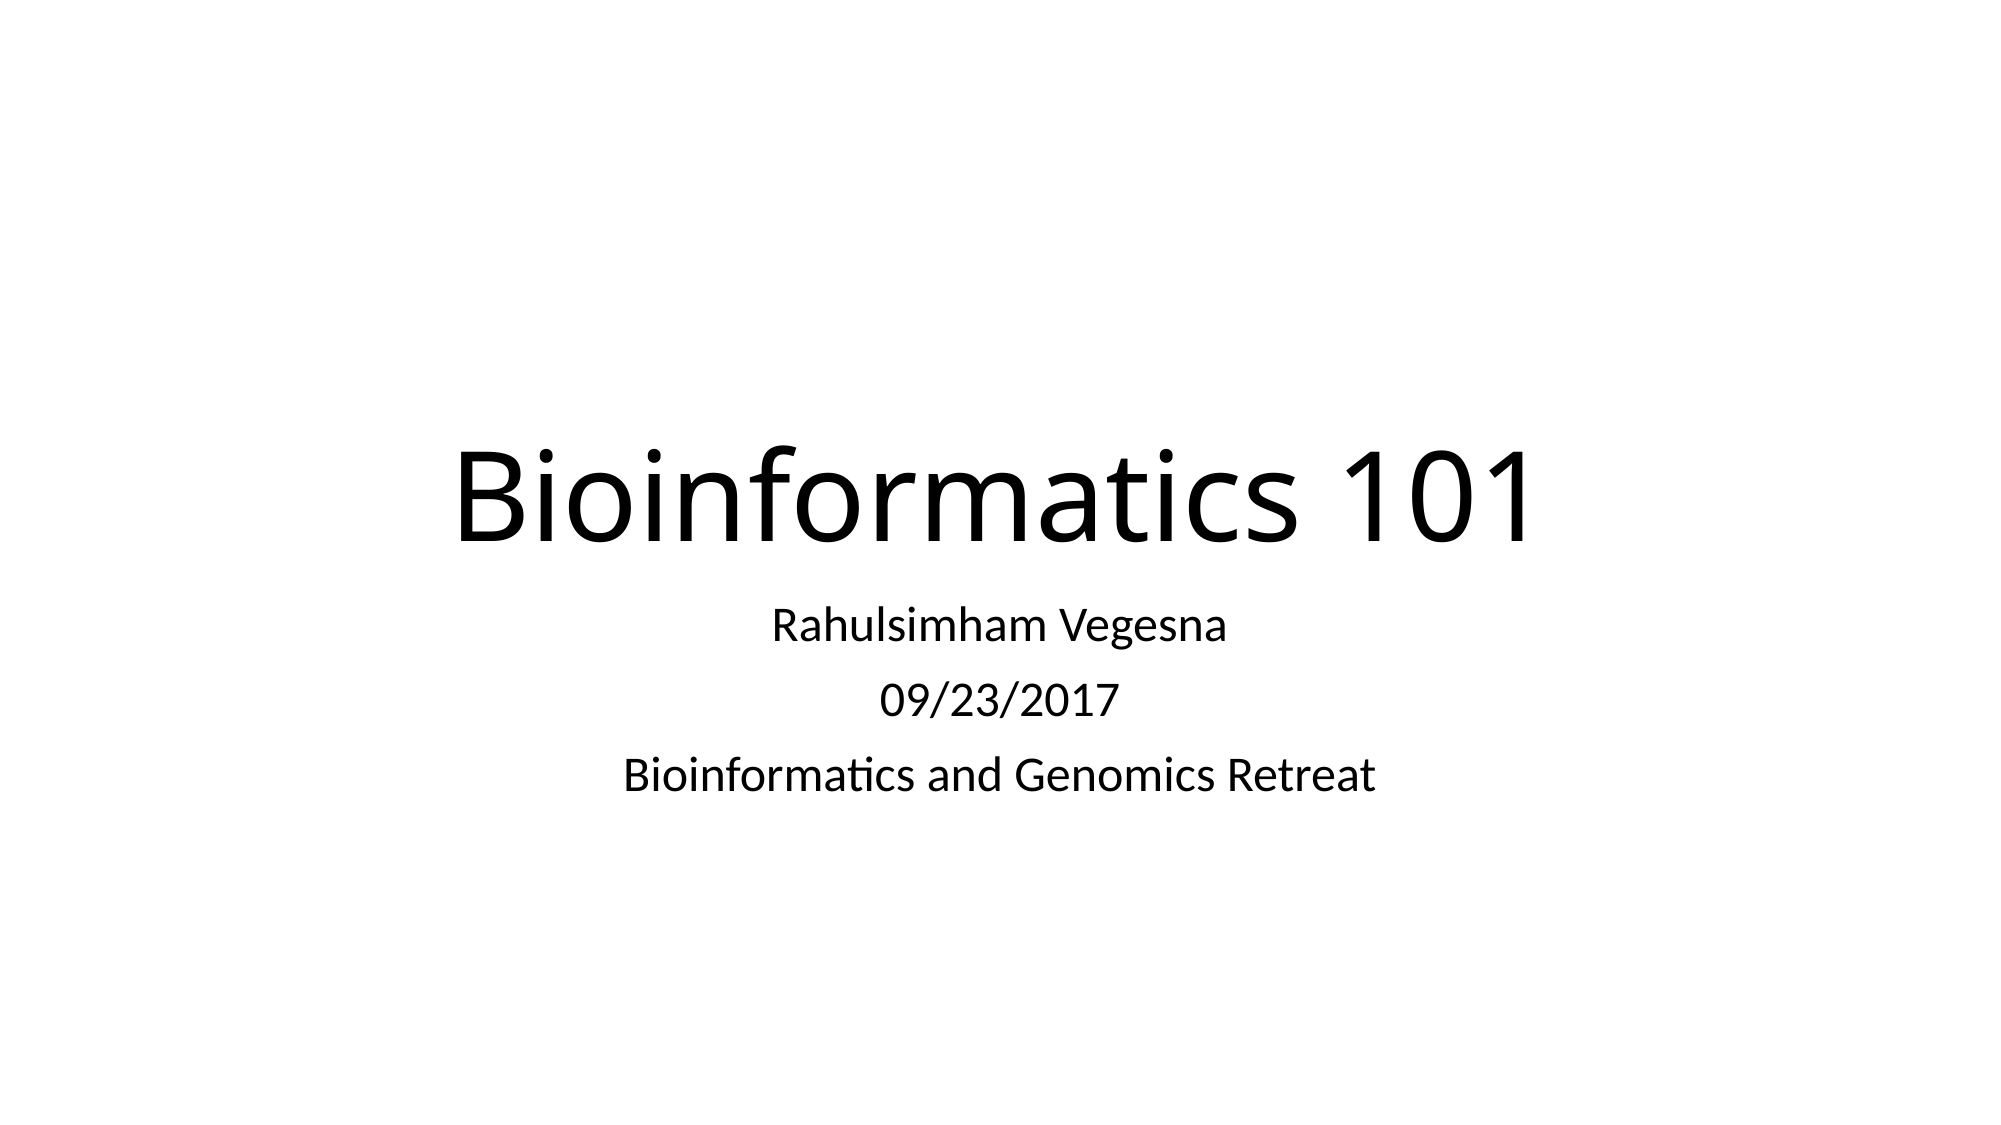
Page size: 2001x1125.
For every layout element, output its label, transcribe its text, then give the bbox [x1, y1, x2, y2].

title Bioinformatics 101 [249, 184, 1750, 576]
subtitle Rahulsimham Vegesna 09/23/2017 Bioinformatics and Genomics Retreat [249, 590, 1750, 863]
